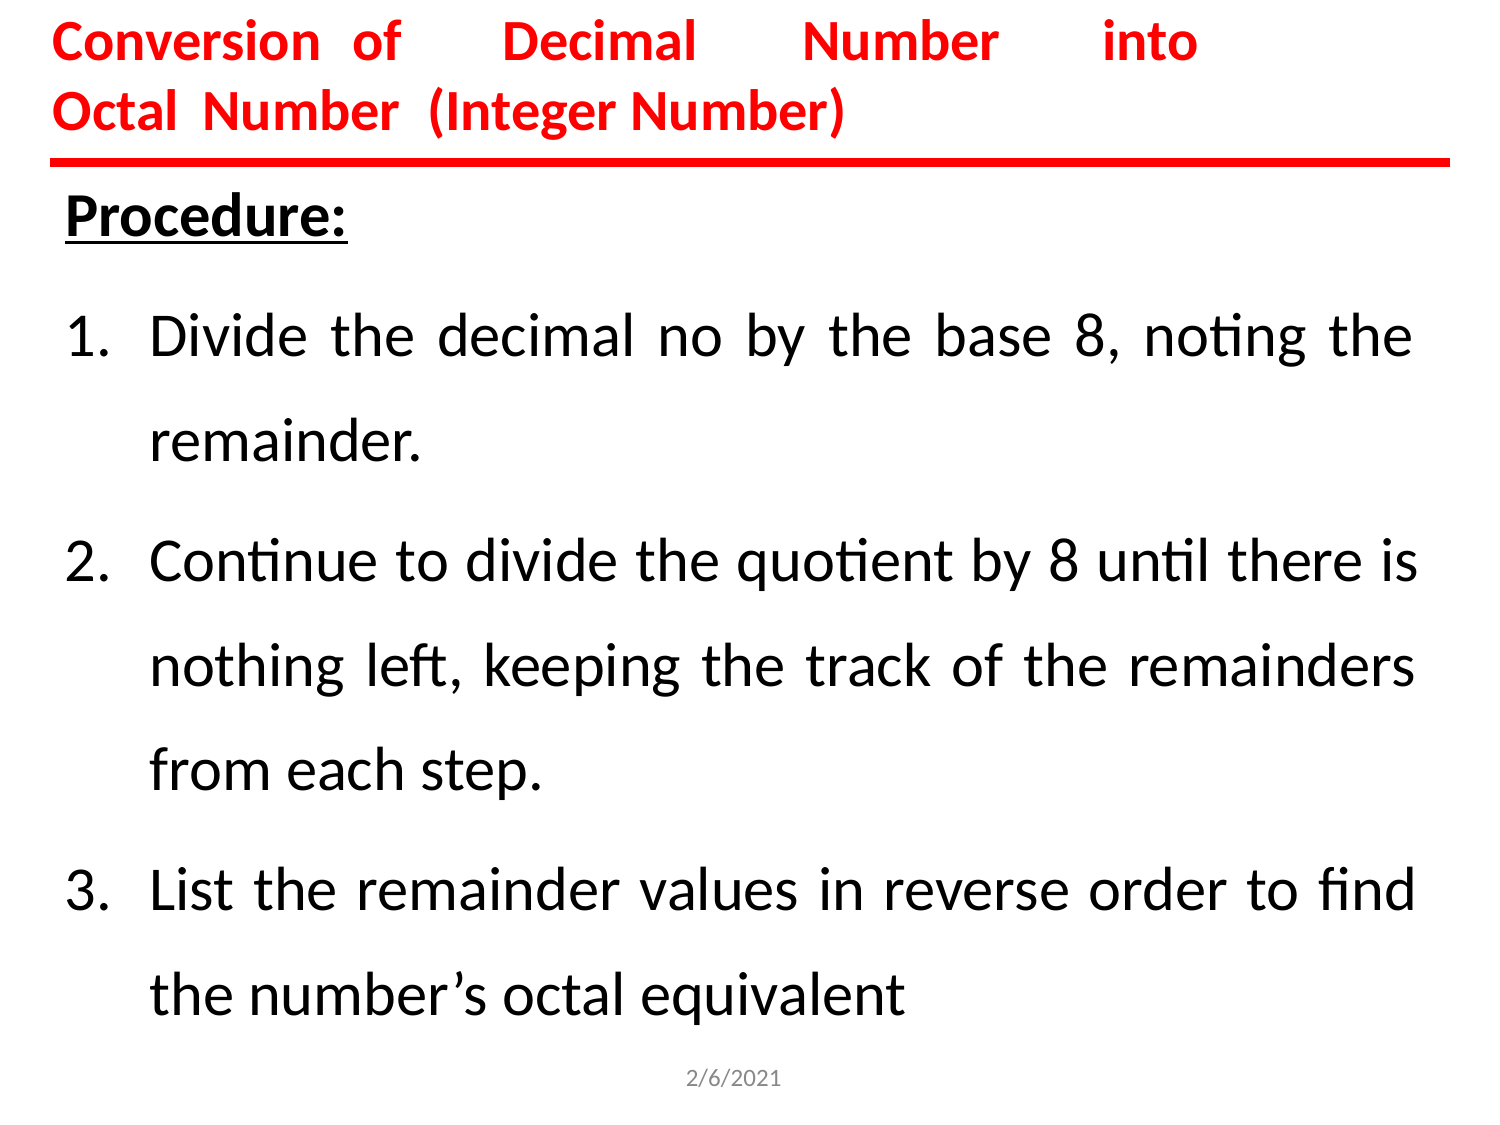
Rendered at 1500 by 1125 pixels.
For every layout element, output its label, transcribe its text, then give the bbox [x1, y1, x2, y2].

text_box Divide the decimal no by the base 8, noting the remainder. Continue to divide the quotient by 8 until there is nothing left, keeping the track of the remainders from each step. List the remainder values in reverse order to find the number’s octal equivalent [62, 261, 1439, 1032]
title Procedure: [62, 171, 350, 252]
text_box Conversion of Decimal Number into Octal Number (Integer Number) [50, 0, 1376, 145]
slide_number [683, 1060, 817, 1090]
